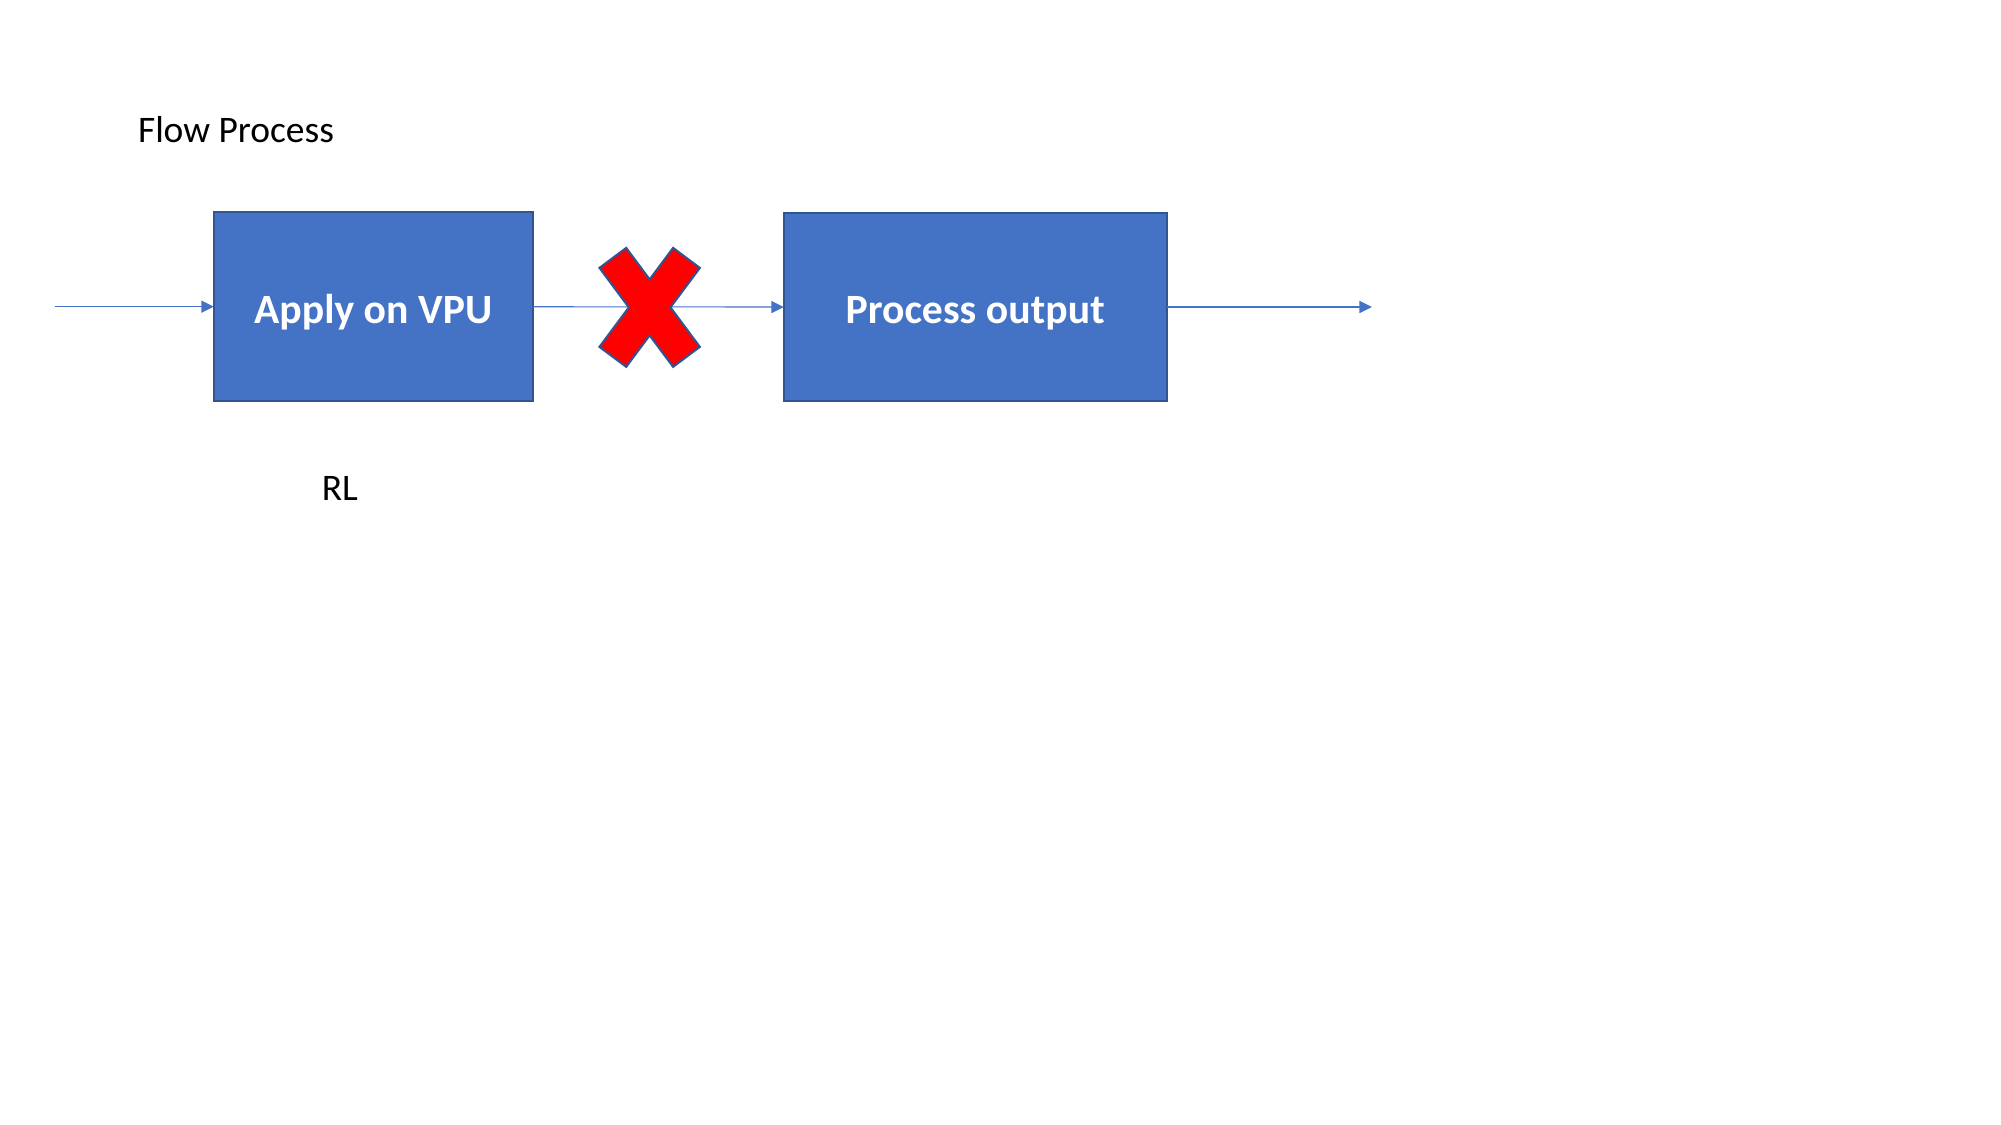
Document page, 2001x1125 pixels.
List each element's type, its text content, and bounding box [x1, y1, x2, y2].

text_box Flow Process [123, 97, 350, 157]
text_box [598, 308, 702, 369]
text_box Apply on VPU [213, 211, 534, 402]
text_box [598, 246, 702, 306]
text_box Process output [783, 212, 1168, 402]
text_box RL [307, 455, 373, 516]
